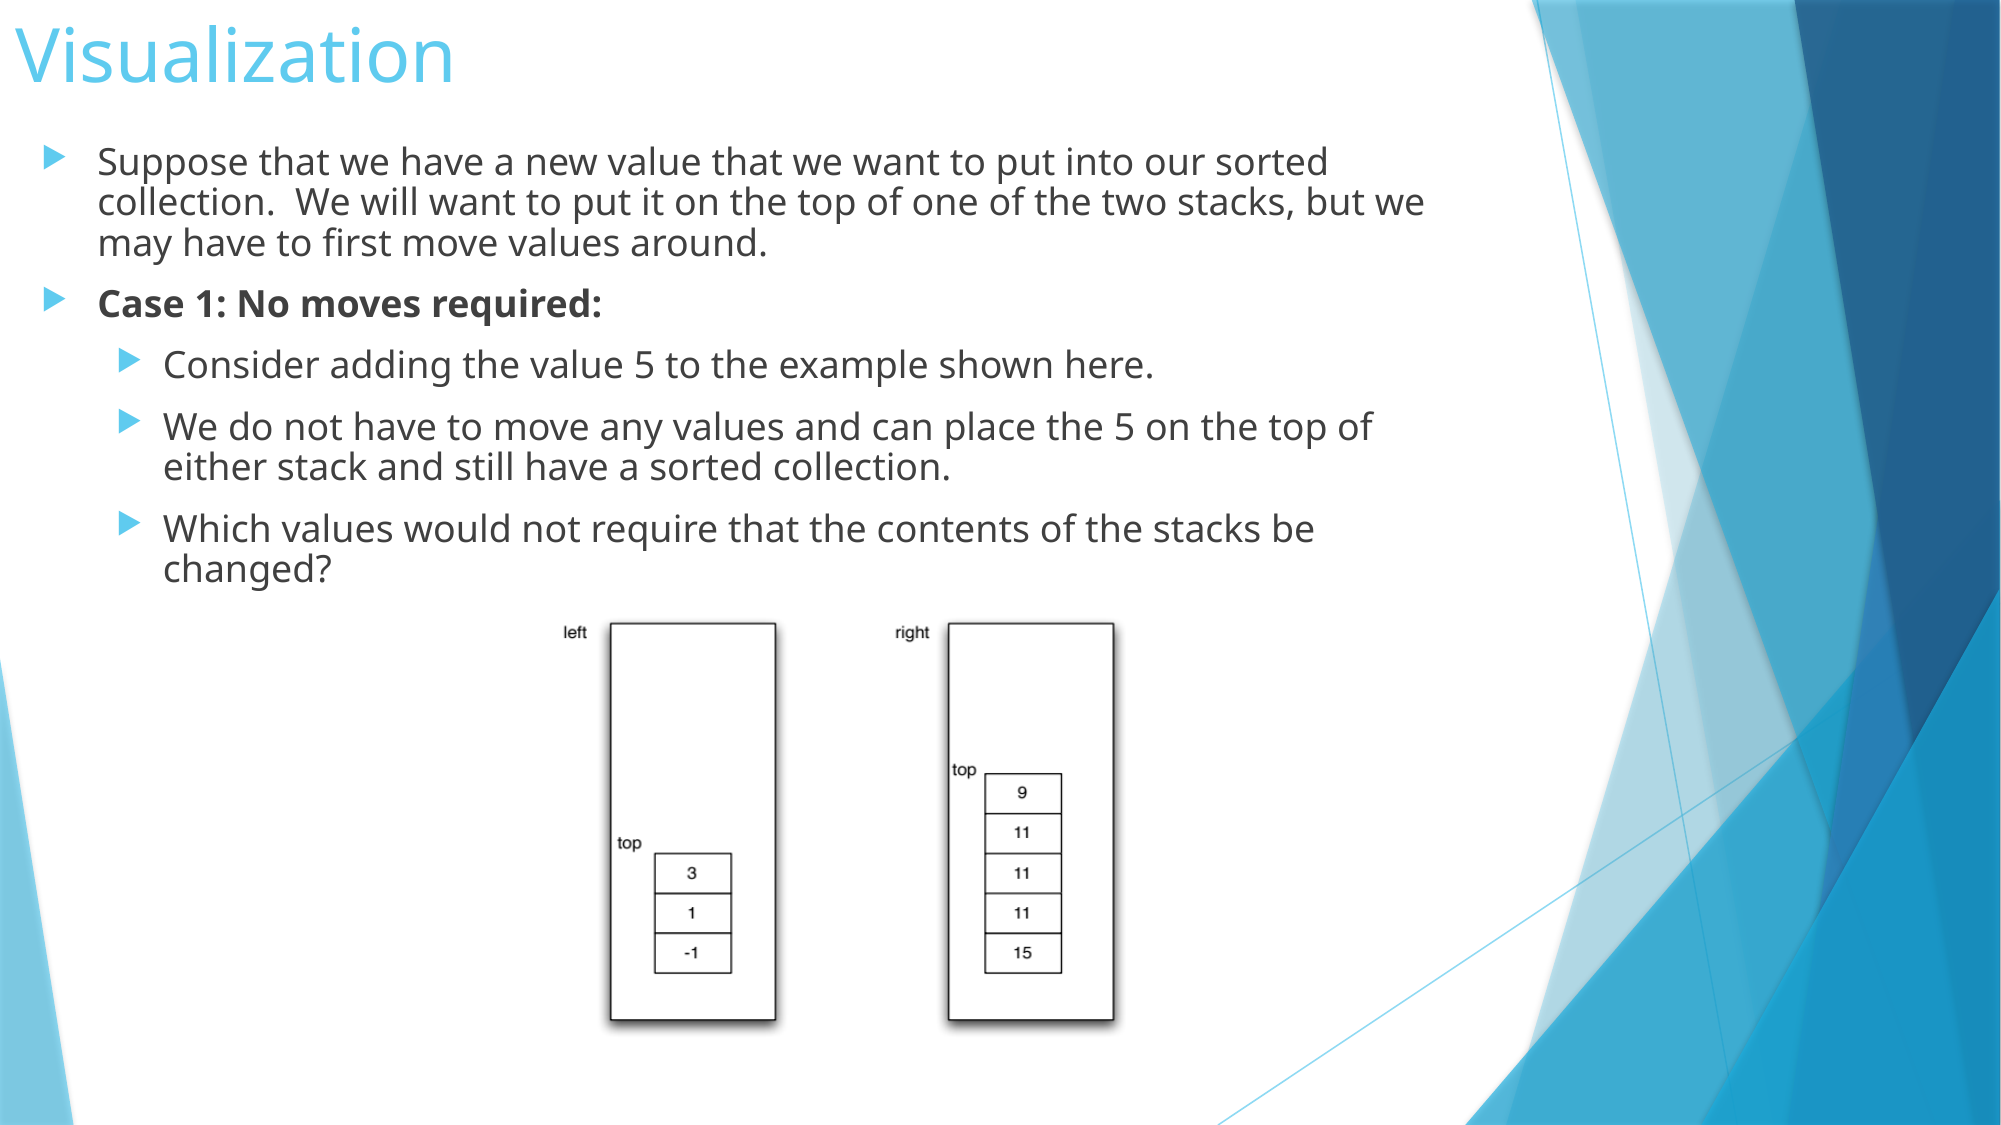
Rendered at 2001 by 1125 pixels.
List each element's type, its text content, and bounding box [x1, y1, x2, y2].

picture [553, 613, 1127, 1039]
title Visualization [0, 0, 1411, 217]
list Suppose that we have a new value that we want to put into our sorted collection. We will want to put it on the top of one of the two stacks, but we may have to first move values around. Case 1: No moves required: Consider adding the value 5 to the example shown here. We do not have to move any values and can place the 5 on the top of either stack and still have a sorted collection. Which values would not require that the contents of the stacks be changed? [25, 135, 1462, 1092]
